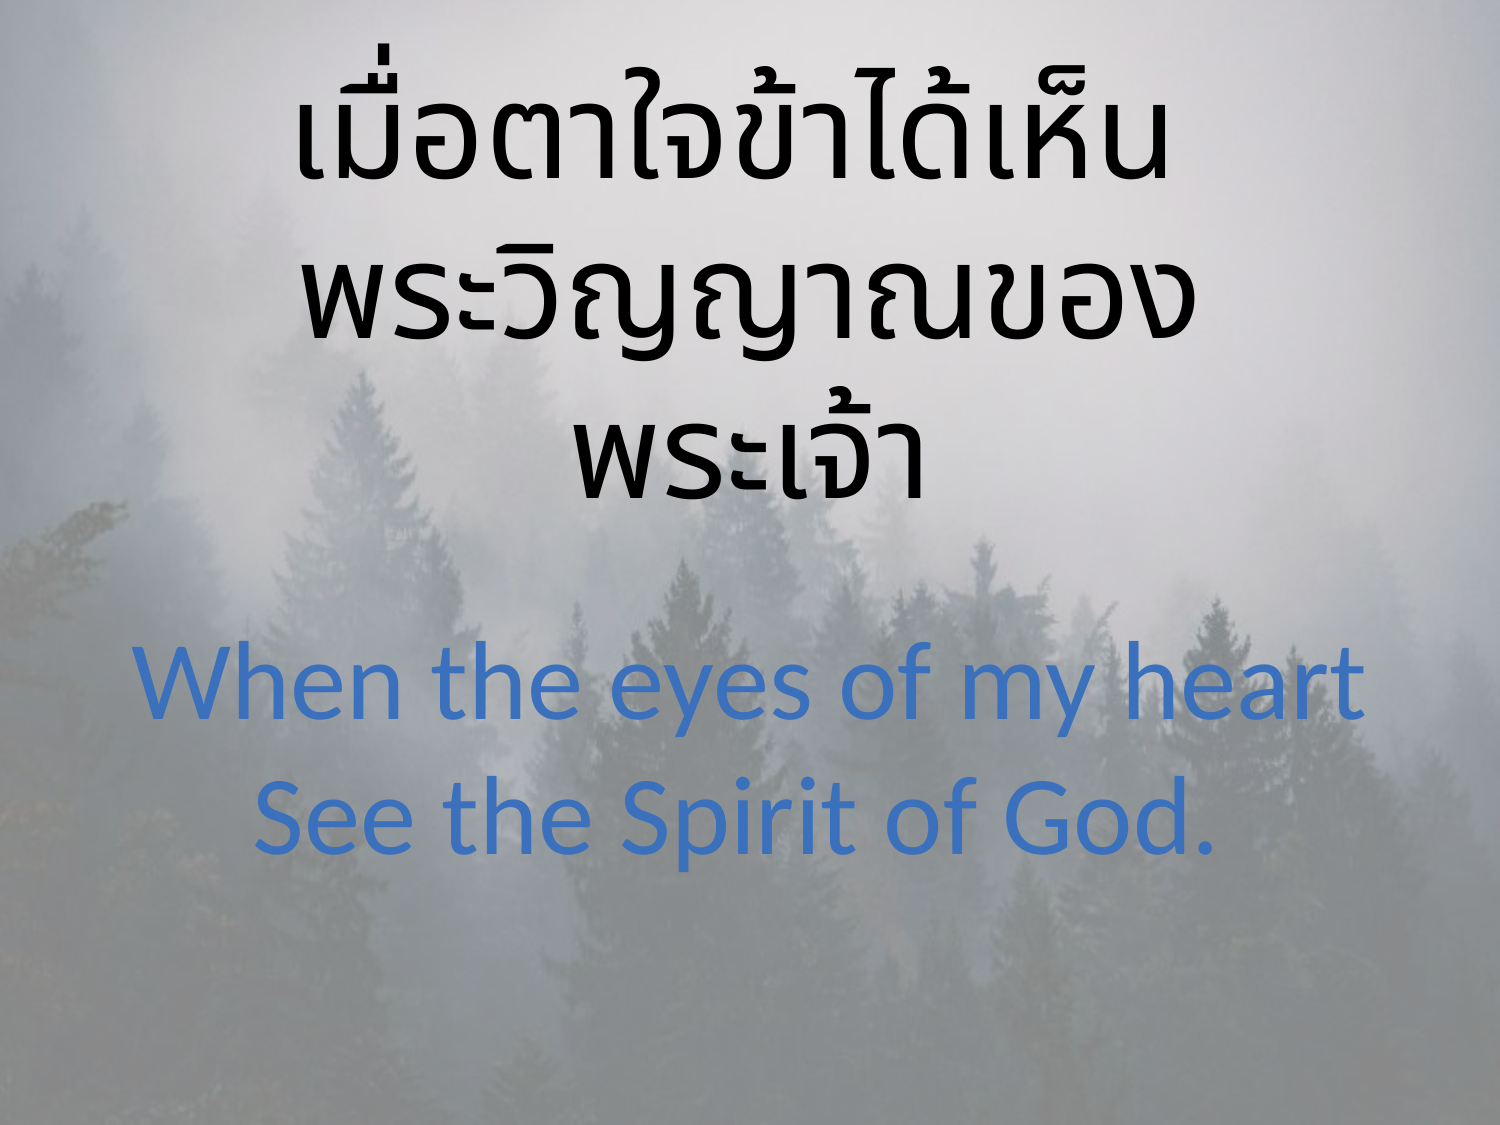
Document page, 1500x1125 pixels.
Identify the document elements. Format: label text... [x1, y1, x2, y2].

text_box When the eyes of my heart See the Spirit of God. [112, 599, 1388, 885]
text_box เมื่อตาใจข้าได้เห็น พระวิญญาณของพระเจ้า [112, 37, 1388, 533]
